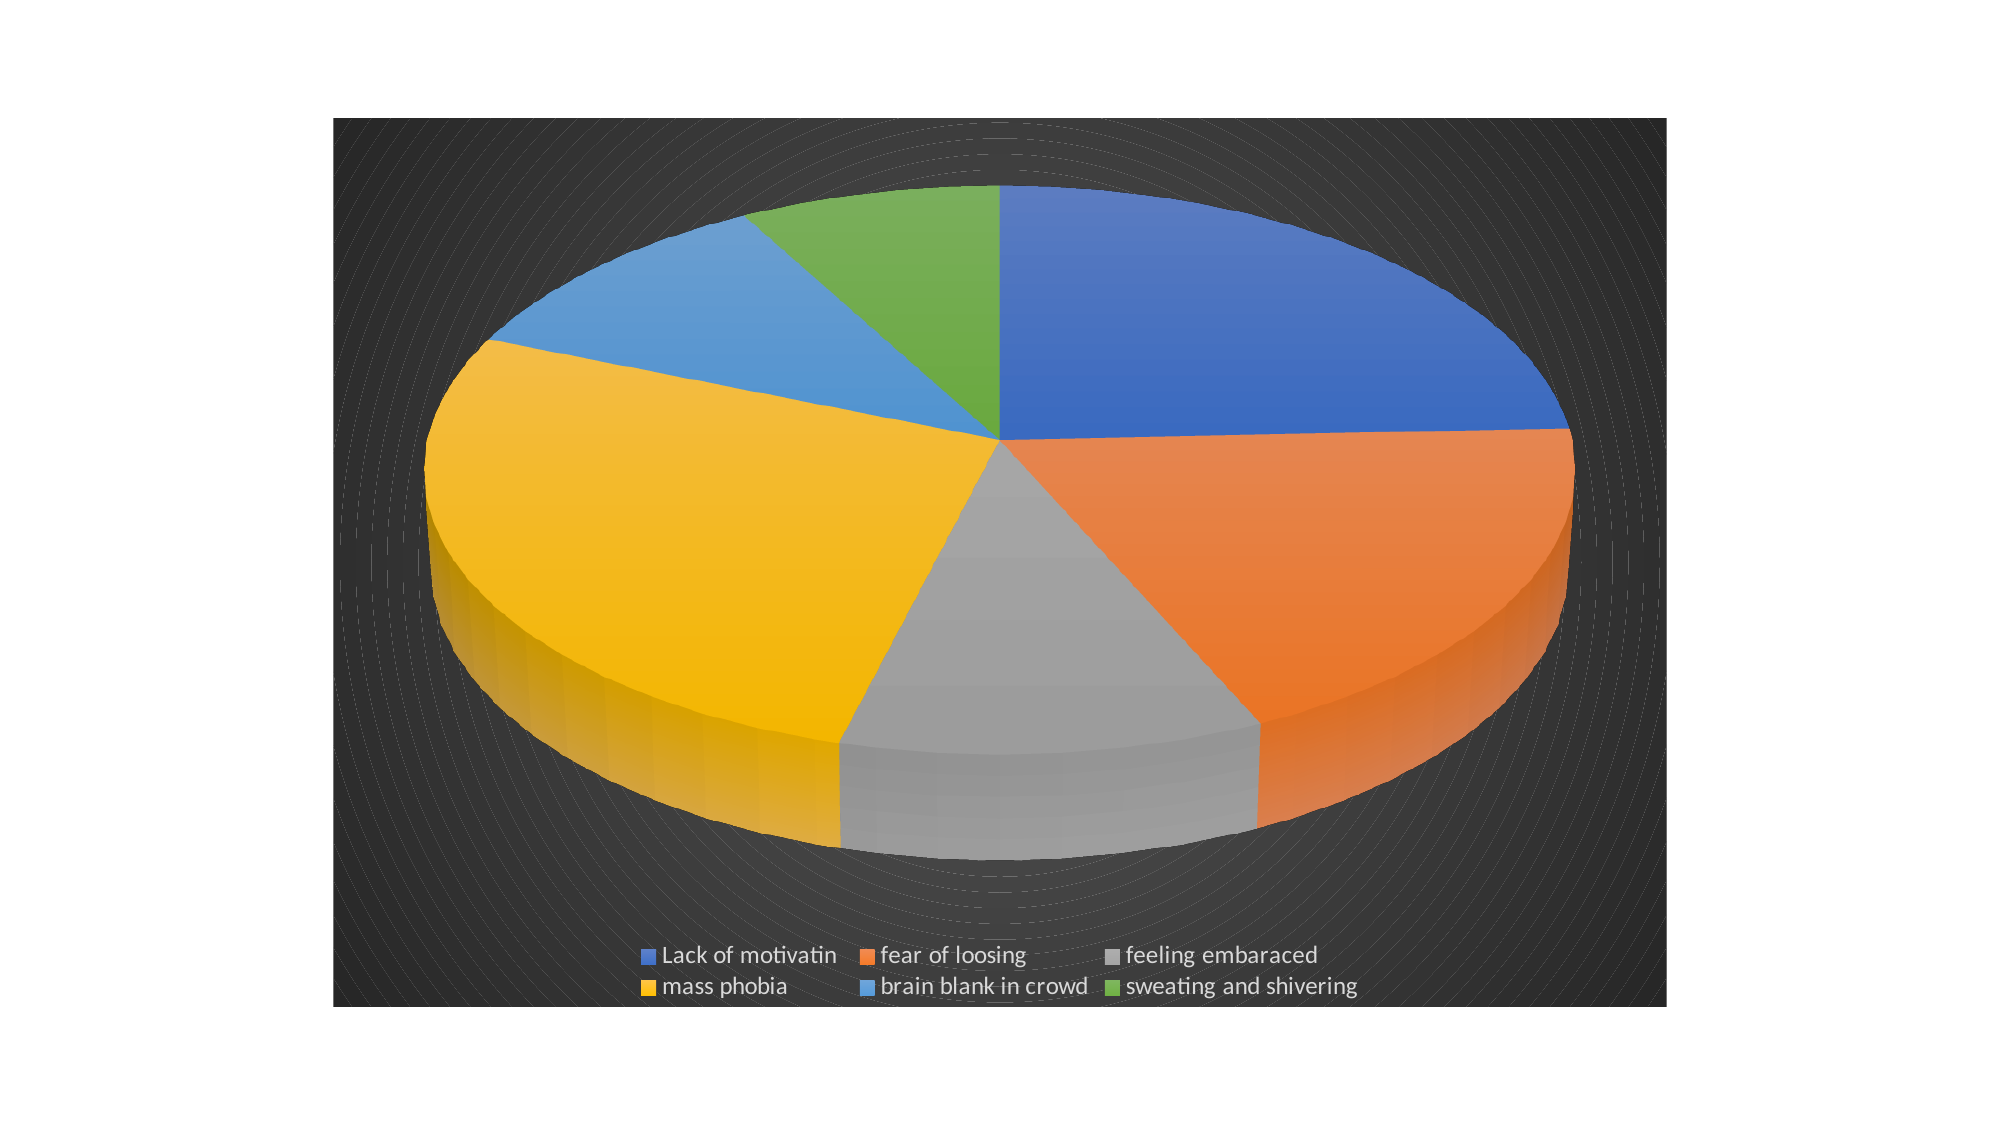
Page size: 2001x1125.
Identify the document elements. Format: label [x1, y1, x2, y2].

chart [333, 117, 1667, 1007]
